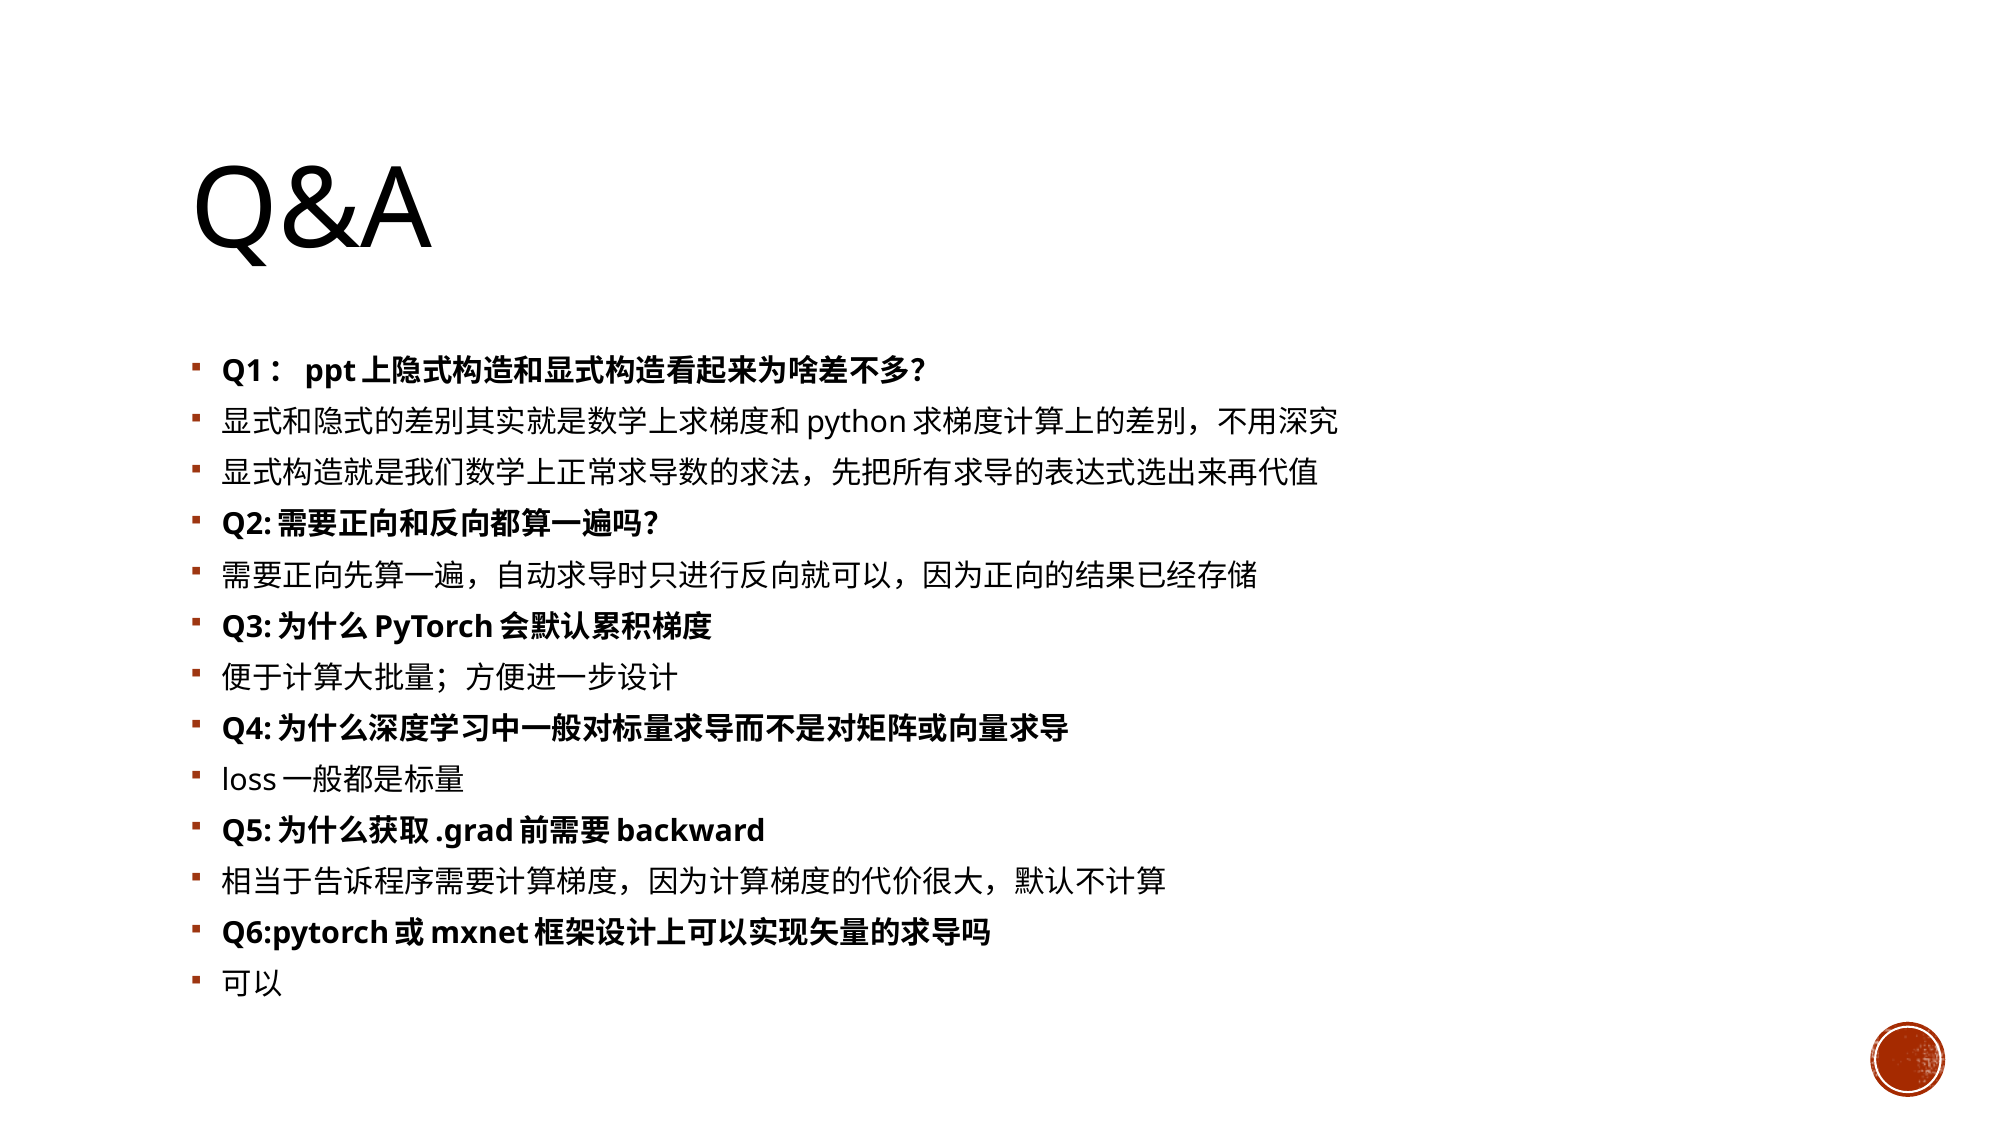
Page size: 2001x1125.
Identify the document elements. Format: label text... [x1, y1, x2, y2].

list Q1：ppt上隐式构造和显式构造看起来为啥差不多？ 显式和隐式的差别其实就是数学上求梯度和python求梯度计算上的差别，不用深究 显式构造就是我们数学上正常求导数的求法，先把所有求导的表达式选出来再代值 Q2:需要正向和反向都算一遍吗？ 需要正向先算一遍，自动求导时只进行反向就可以，因为正向的结果已经存储 Q3:为什么PyTorch会默认累积梯度 便于计算大批量；方便进一步设计 Q4:为什么深度学习中一般对标量求导而不是对矩阵或向量求导 loss一般都是标量 Q5:为什么获取.grad前需要backward 相当于告诉程序需要计算梯度，因为计算梯度的代价很大，默认不计算 Q6:pytorch或mxnet框架设计上可以实现矢量的求导吗 可以 [175, 348, 1826, 1013]
title Q&A [175, 79, 1826, 344]
